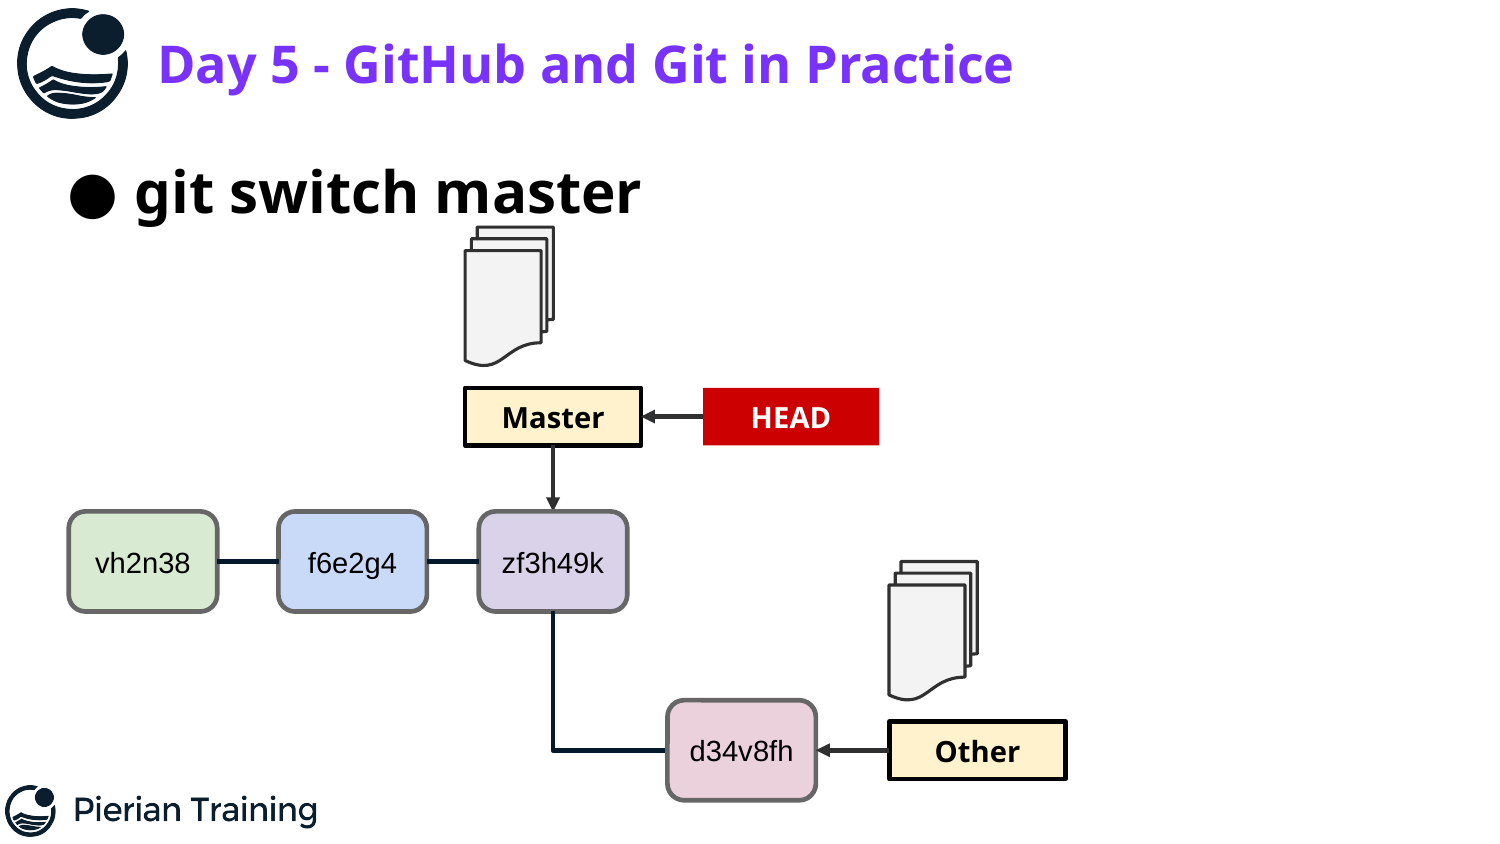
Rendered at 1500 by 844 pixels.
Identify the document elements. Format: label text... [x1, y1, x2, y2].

text_box zf3h49k [478, 511, 628, 612]
picture [4, 785, 318, 837]
text_box f6e2g4 [278, 511, 427, 612]
text_box Other [889, 721, 1066, 779]
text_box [552, 611, 668, 751]
text_box [888, 561, 978, 700]
picture [16, 8, 128, 120]
text_box Day 5 - GitHub and Git in Practice [142, 16, 1432, 110]
text_box [465, 227, 554, 366]
text_box vh2n38 [68, 511, 218, 612]
text_box d34v8fh [667, 700, 816, 801]
text_box Master [465, 387, 641, 446]
text_box git switch master [44, 140, 1432, 311]
text_box HEAD [703, 387, 880, 446]
